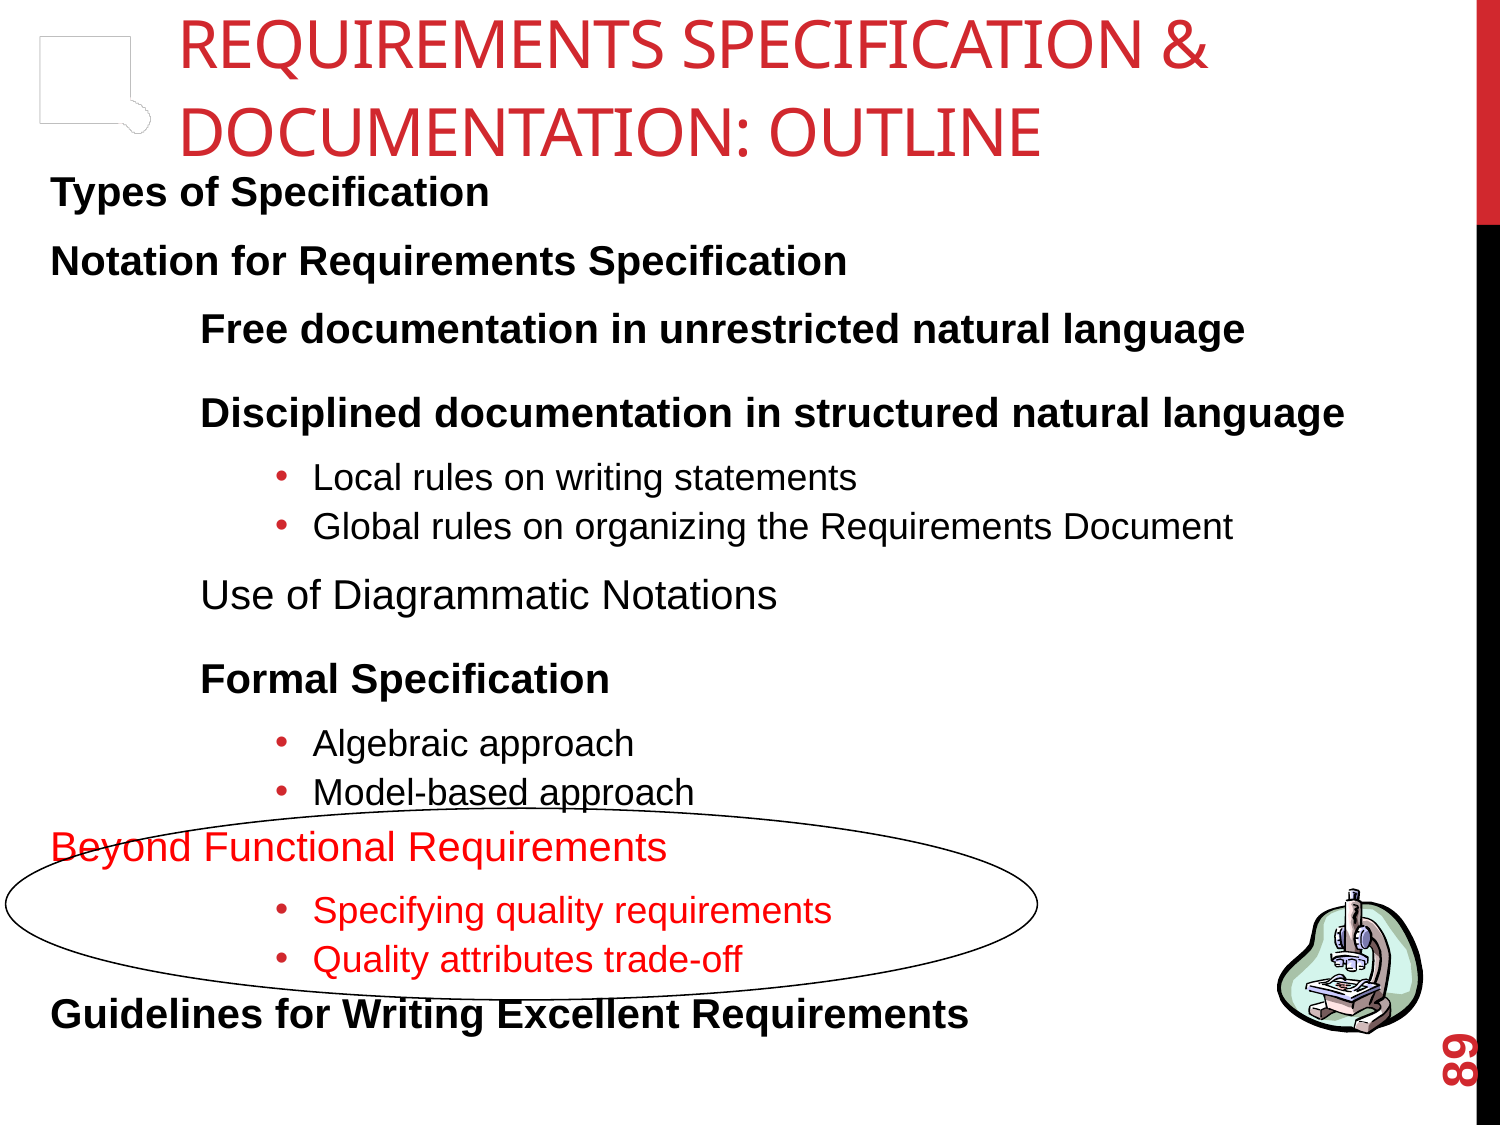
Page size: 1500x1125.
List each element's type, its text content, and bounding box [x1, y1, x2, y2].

list Types of Specification Notation for Requirements Specification Free documentation in unrestricted natural language Disciplined documentation in structured natural language Local rules on writing statements Global rules on organizing the Requirements Document Use of Diagrammatic Notations Formal Specification Algebraic approach Model-based approach Beyond Functional Requirements Specifying quality requirements Quality attributes trade-off Guidelines for Writing Excellent Requirements [35, 157, 1481, 1125]
title Requirements specification & documentation: outline [172, 52, 1470, 157]
text_box [5, 808, 1038, 1000]
slide_number 89 [1427, 887, 1488, 1104]
picture [27, 11, 163, 158]
picture [1276, 886, 1425, 1037]
